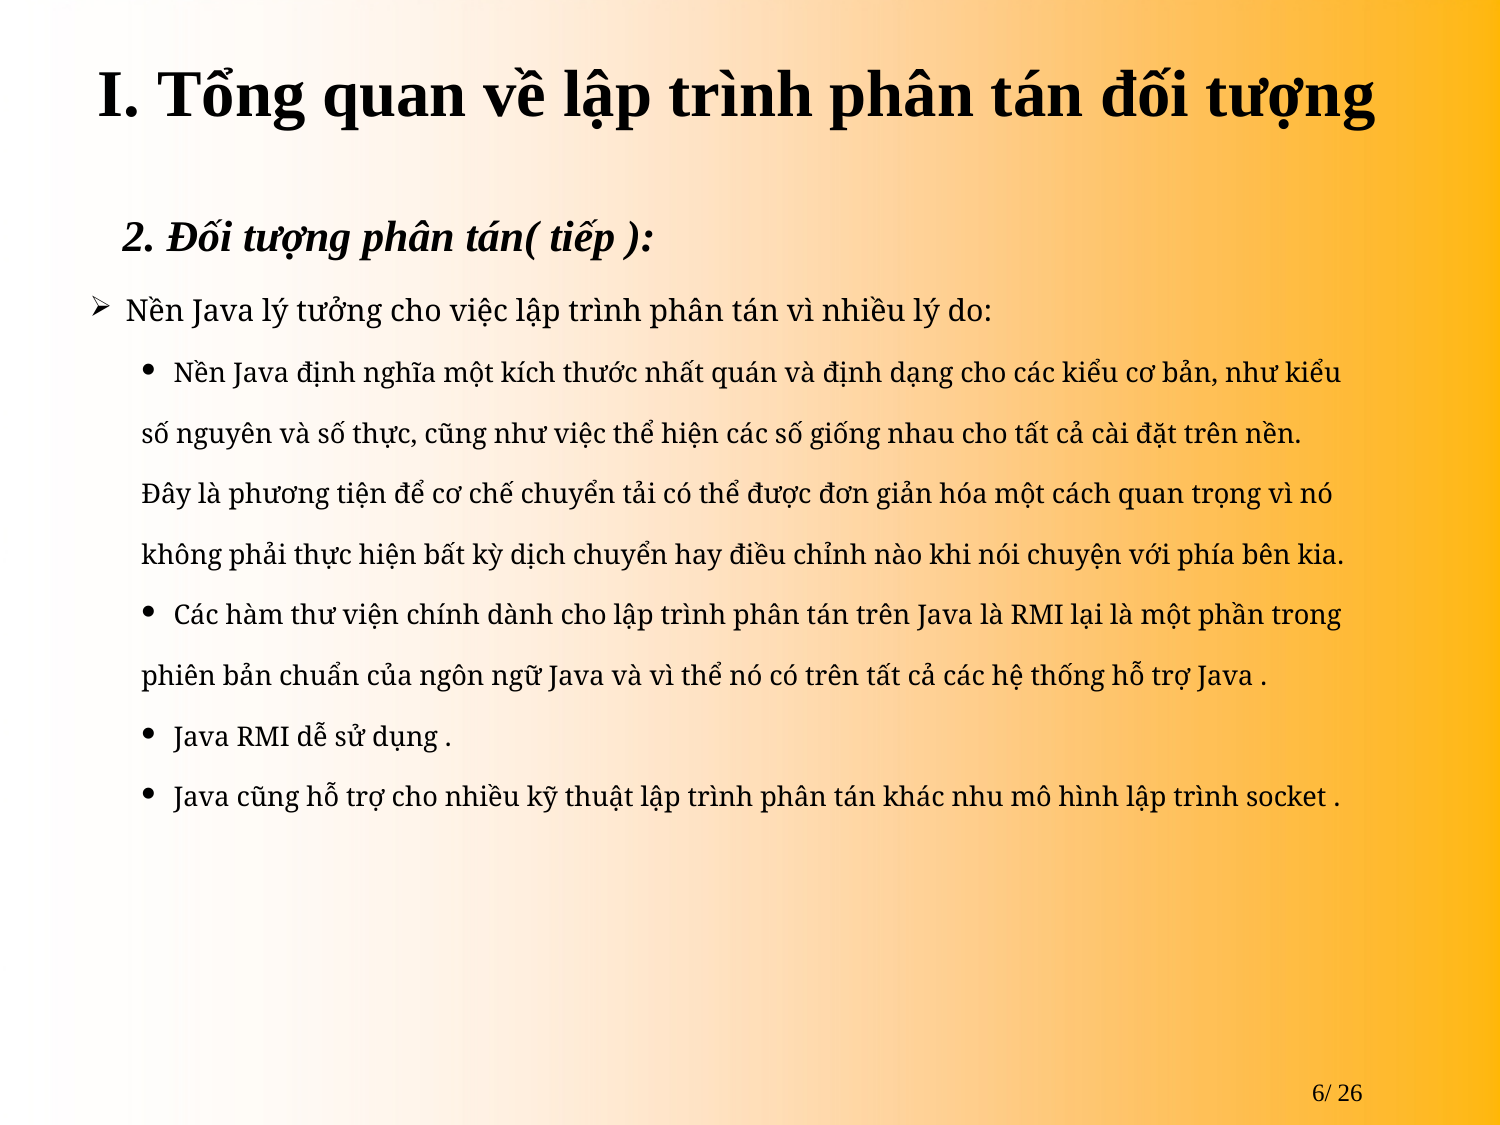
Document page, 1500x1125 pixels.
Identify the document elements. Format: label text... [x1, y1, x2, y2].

picture [0, 0, 1500, 1125]
title I. Tổng quan về lập trình phân tán đối tượng [62, 24, 1413, 175]
text_box 6/ 26 [1175, 1069, 1500, 1115]
list 2. Đối tượng phân tán( tiếp ): Nền Java lý tưởng cho việc lập trình phân tán vì nhiều lý do: Nền Java định nghĩa một kích thước nhất quán và định dạng cho các kiểu cơ bản, như kiểu số nguyên và số thực, cũng như việc thể hiện các số giống nhau cho tất cả cài đặt trên nền. Đây là phương tiện để cơ chế chuyển tải có thể được đơn giản hóa một cách quan trọng vì nó không phải thực hiện bất kỳ dịch chuyển hay điều chỉnh nào khi nói chuyện với phía bên kia. Các hàm thư viện chính dành cho lập trình phân tán trên Java là RMI lại là một phần trong phiên bản chuẩn của ngôn ngữ Java và vì thể nó có trên tất cả các hệ thống hỗ trợ Java . Java RMI dễ sử dụng . Java cũng hỗ trợ cho nhiều kỹ thuật lập trình phân tán khác nhu mô hình lập trình socket . [75, 200, 1425, 1050]
